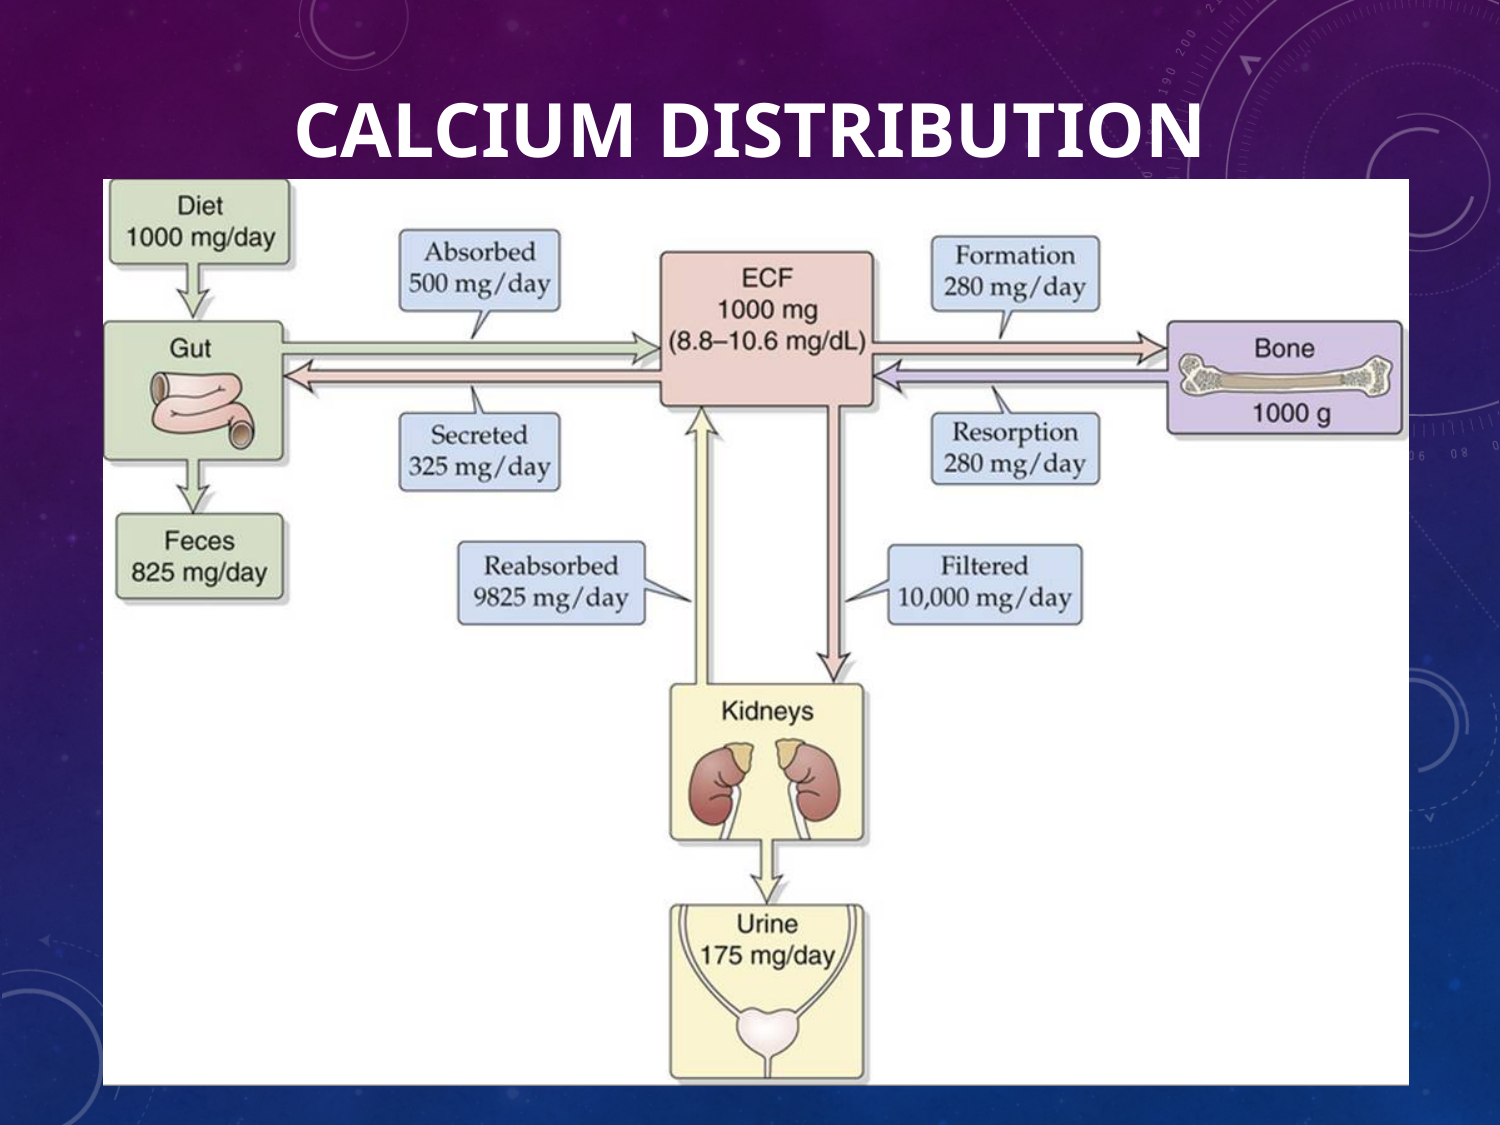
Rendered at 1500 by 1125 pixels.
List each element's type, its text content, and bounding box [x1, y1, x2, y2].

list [102, 178, 1409, 1087]
picture [0, 0, 1500, 1125]
title Calcium distribution [103, 19, 1397, 178]
